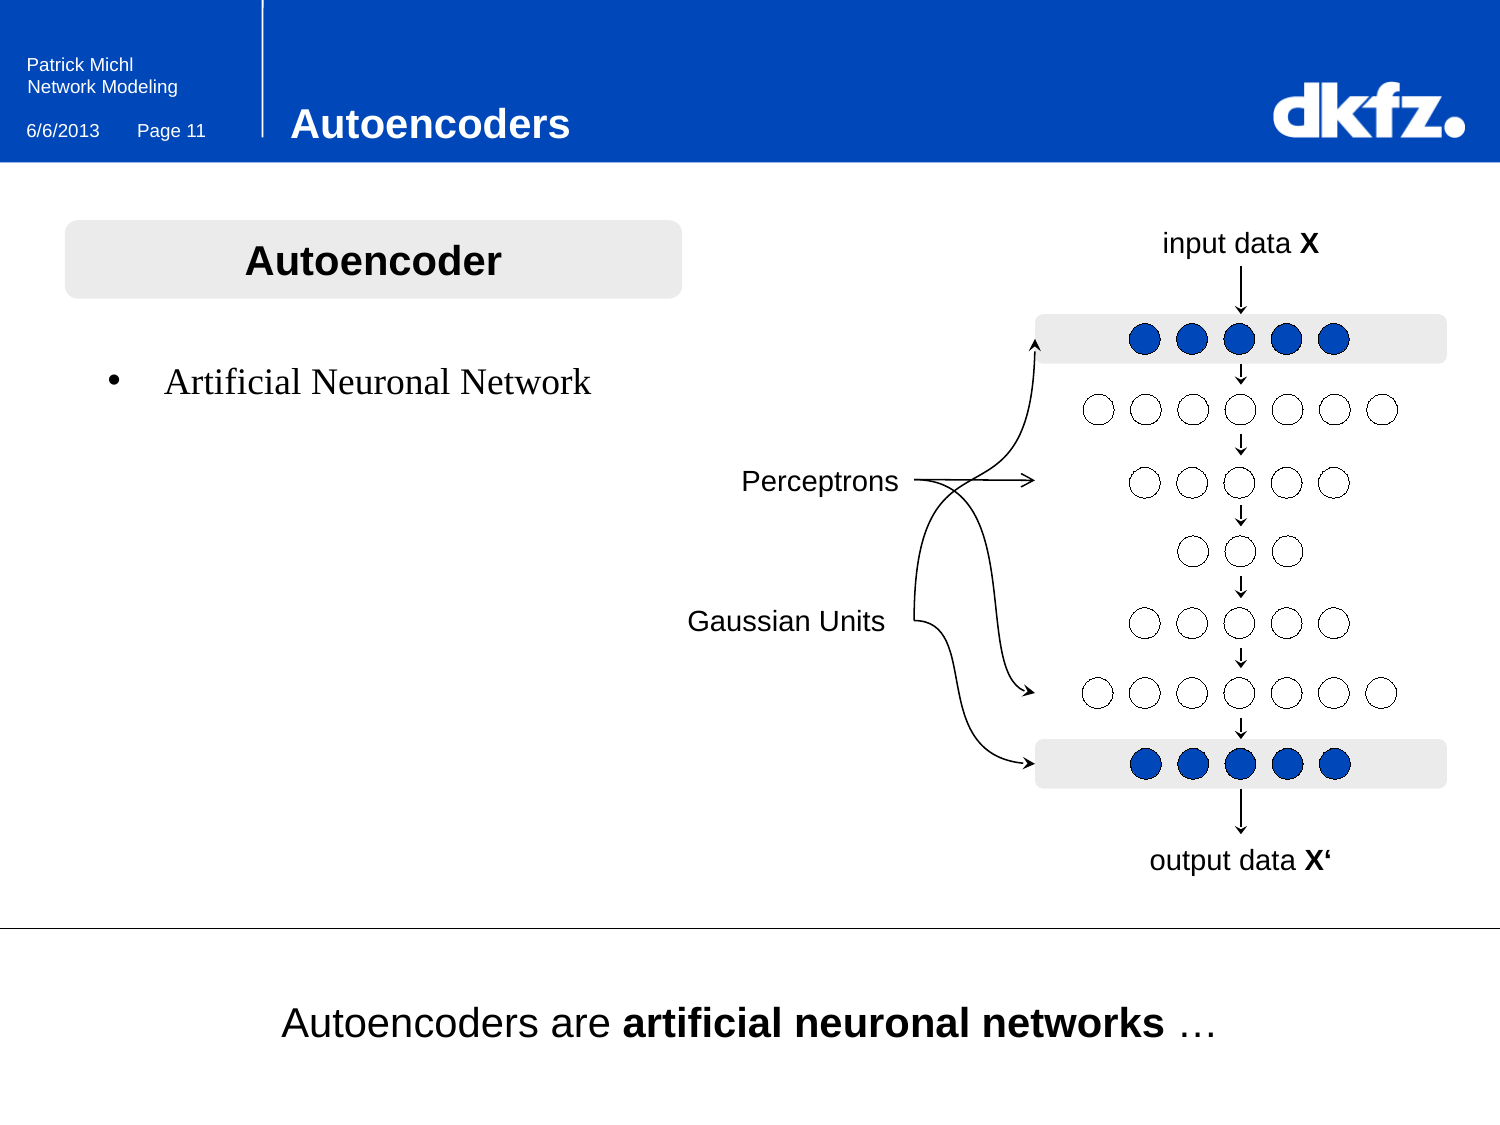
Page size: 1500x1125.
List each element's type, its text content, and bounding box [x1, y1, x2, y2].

text_box [1319, 748, 1351, 780]
text_box [1272, 394, 1304, 425]
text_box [913, 338, 1036, 479]
text_box Artificial Neuronal Network [92, 349, 607, 410]
title Autoencoders [275, 89, 1200, 155]
text_box [1176, 323, 1208, 355]
picture [1270, 80, 1468, 140]
text_box [1272, 535, 1303, 567]
text_box [1176, 467, 1208, 499]
text_box input data X [1035, 216, 1447, 267]
text_box [1318, 467, 1350, 499]
text_box [1082, 677, 1114, 709]
text_box [1035, 314, 1447, 364]
text_box [1365, 677, 1397, 709]
text_box [1318, 607, 1350, 639]
text_box [1083, 394, 1115, 425]
text_box [1223, 677, 1255, 709]
text_box [1223, 467, 1255, 499]
text_box Perceptrons [689, 454, 908, 505]
text_box [1318, 323, 1350, 355]
text_box [1271, 323, 1302, 355]
text_box [1129, 467, 1161, 499]
text_box [1318, 677, 1350, 709]
text_box [1271, 607, 1303, 639]
text_box [1176, 607, 1208, 639]
text_box [1130, 394, 1162, 425]
text_box [1129, 607, 1161, 639]
text_box [1366, 394, 1398, 425]
text_box [1176, 677, 1208, 709]
text_box [1177, 748, 1209, 780]
text_box [1224, 535, 1256, 567]
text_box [913, 487, 1036, 621]
text_box [1177, 394, 1209, 425]
text_box [1224, 748, 1256, 780]
text_box [1129, 677, 1161, 709]
text_box [1223, 323, 1255, 355]
text_box Autoencoder [64, 226, 683, 292]
text_box [1272, 748, 1304, 780]
text_box [1223, 607, 1255, 639]
text_box [1271, 467, 1303, 499]
text_box [1319, 394, 1351, 425]
text_box output data X‘ [1035, 834, 1447, 884]
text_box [913, 628, 1036, 765]
text_box [1035, 739, 1447, 789]
text_box [915, 481, 1033, 487]
text_box Autoencoders are artificial neuronal networks … [0, 988, 1500, 1054]
text_box [66, 292, 681, 299]
text_box Gaussian Units [617, 595, 901, 645]
text_box [1177, 535, 1209, 567]
text_box [1271, 677, 1303, 709]
text_box [67, 220, 680, 226]
text_box [1130, 748, 1162, 780]
text_box [1129, 323, 1161, 355]
text_box [1224, 394, 1256, 425]
